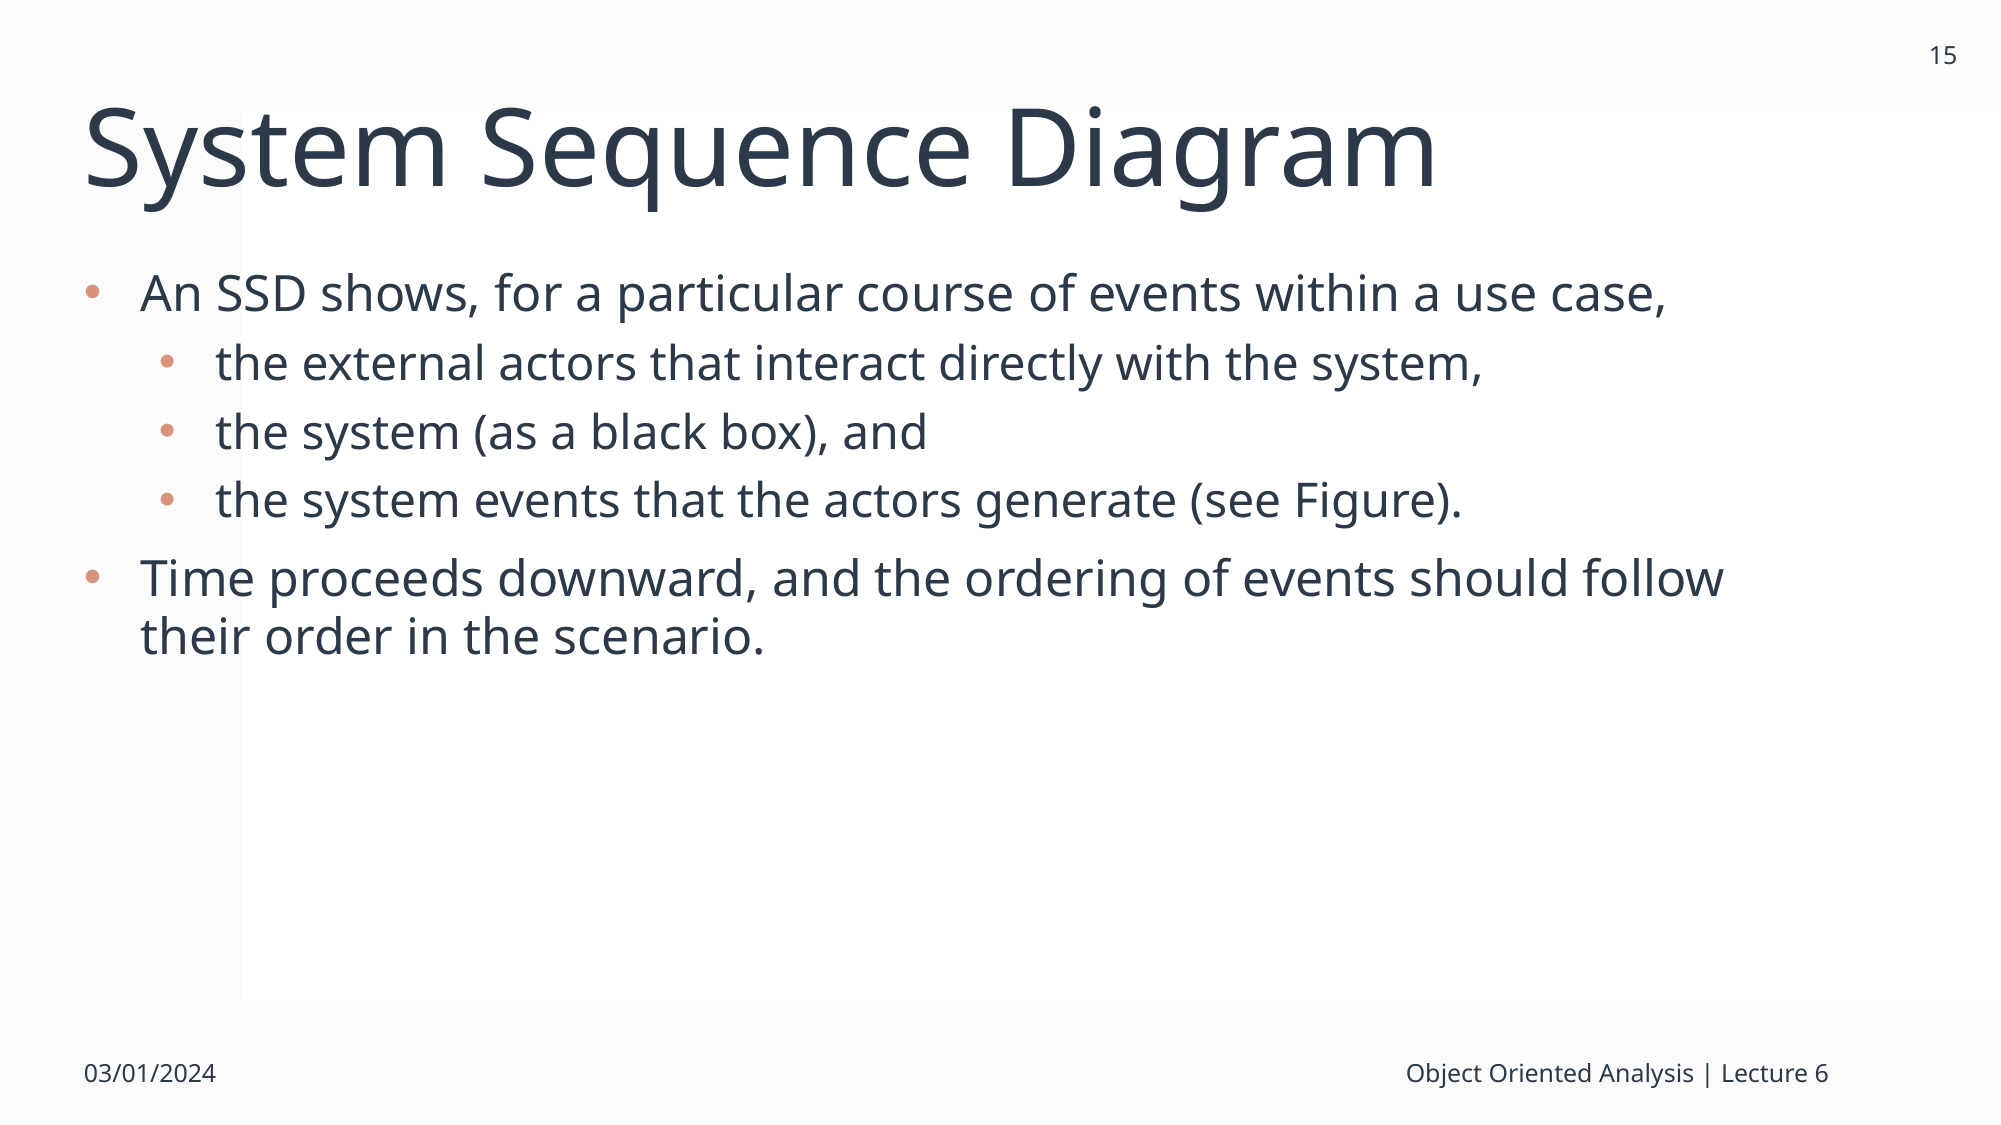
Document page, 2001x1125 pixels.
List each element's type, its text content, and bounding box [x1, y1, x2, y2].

title System Sequence Diagram [68, 59, 1843, 244]
list An SSD shows, for a particular course of events within a use case, the external actors that interact directly with the system, the system (as a black box), and the system events that the actors generate (see Figure). Time proceeds downward, and the ordering of events should follow their order in the scenario. [68, 255, 1843, 990]
slide_number 15 [1886, 0, 2000, 113]
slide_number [68, 1020, 519, 1125]
footer Object Oriented Analysis | Lecture 6 [618, 1020, 1845, 1125]
